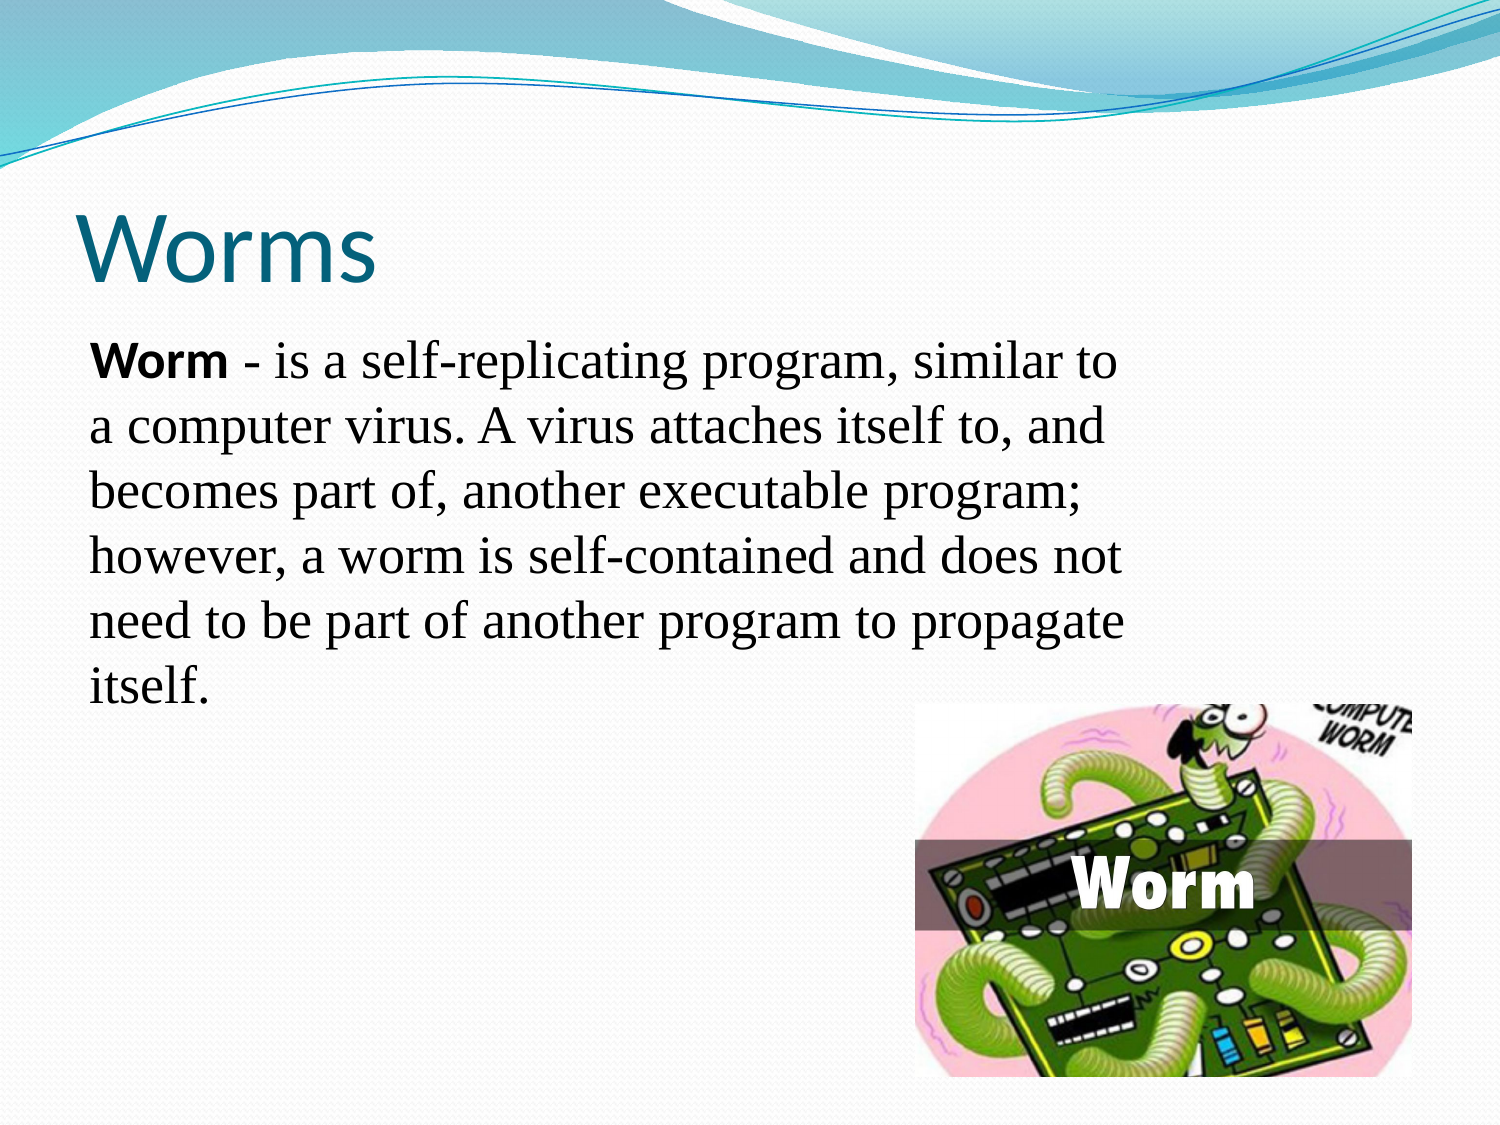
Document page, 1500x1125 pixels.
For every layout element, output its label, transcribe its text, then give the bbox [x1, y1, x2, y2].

list Worm - is a self-replicating program, similar to a computer virus. A virus attaches itself to, and becomes part of, another executable program; however, a worm is self-contained and does not need to be part of another program to propagate itself. [75, 317, 1164, 1038]
picture [915, 703, 1412, 1077]
title Worms [75, 115, 1425, 303]
